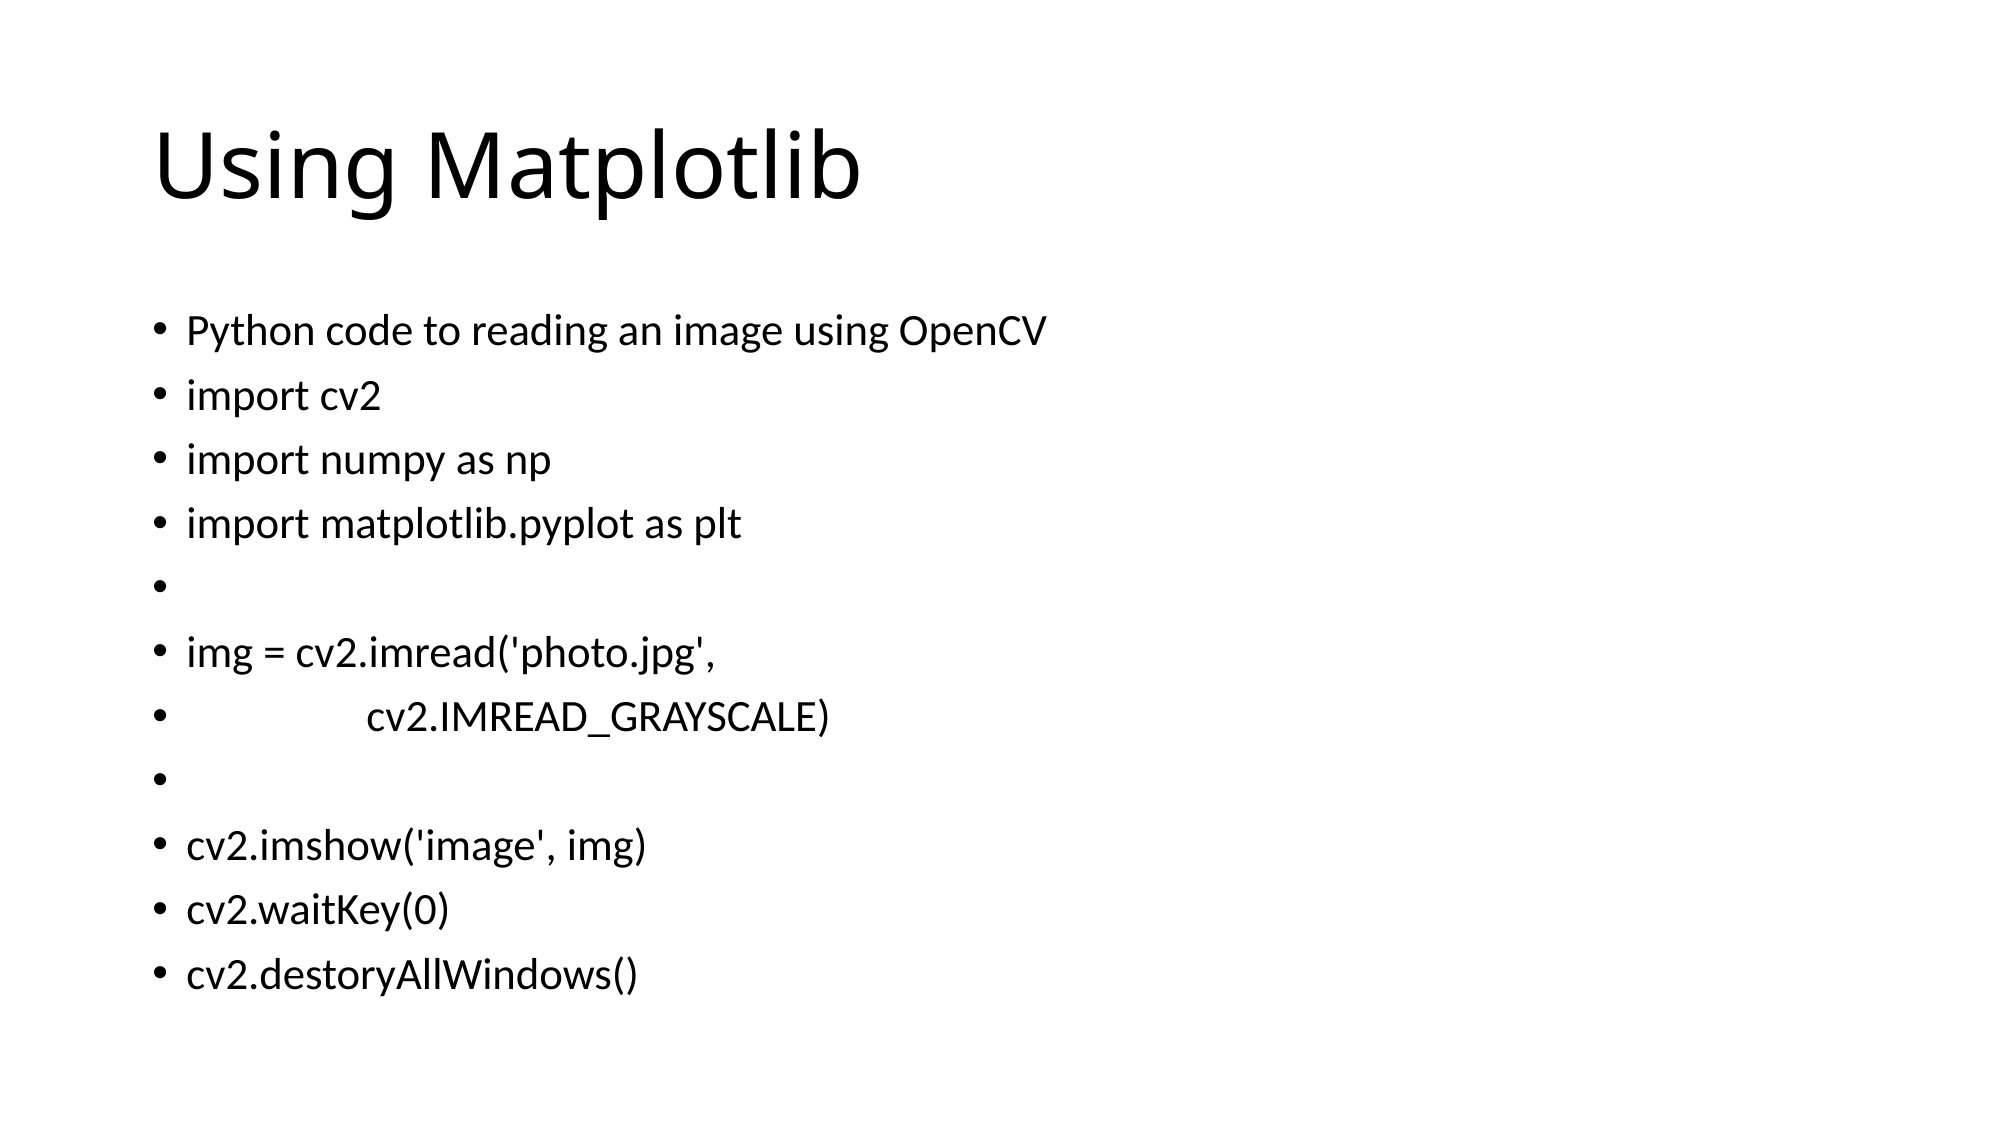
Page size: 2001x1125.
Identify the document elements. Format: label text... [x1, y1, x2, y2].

list Python code to reading an image using OpenCV import cv2 import numpy as np import matplotlib.pyplot as plt img = cv2.imread('photo.jpg', cv2.IMREAD_GRAYSCALE) cv2.imshow('image', img) cv2.waitKey(0) cv2.destoryAllWindows() [137, 299, 1863, 1014]
title Using Matplotlib [137, 59, 1863, 278]
